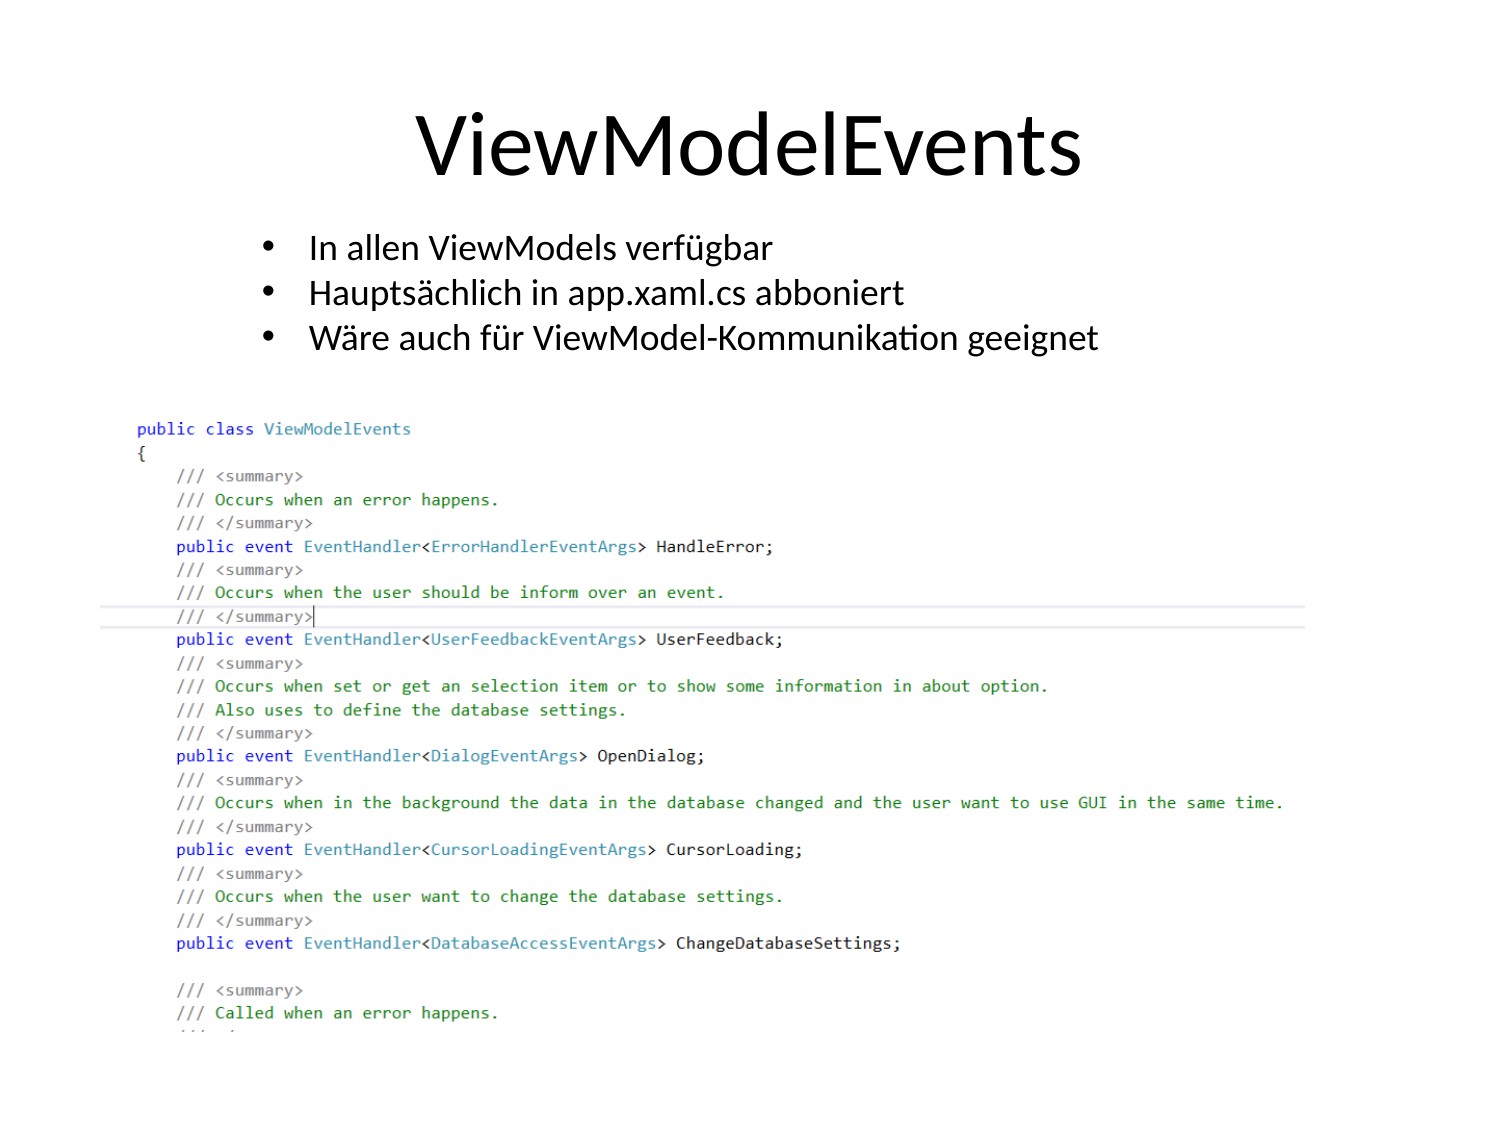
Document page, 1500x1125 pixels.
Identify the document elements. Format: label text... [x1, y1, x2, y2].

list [100, 420, 1305, 1032]
title ViewModelEvents [75, 45, 1425, 233]
text_box In allen ViewModels verfügbar Hauptsächlich in app.xaml.cs abboniert Wäre auch für ViewModel-Kommunikation geeignet [247, 215, 1115, 411]
